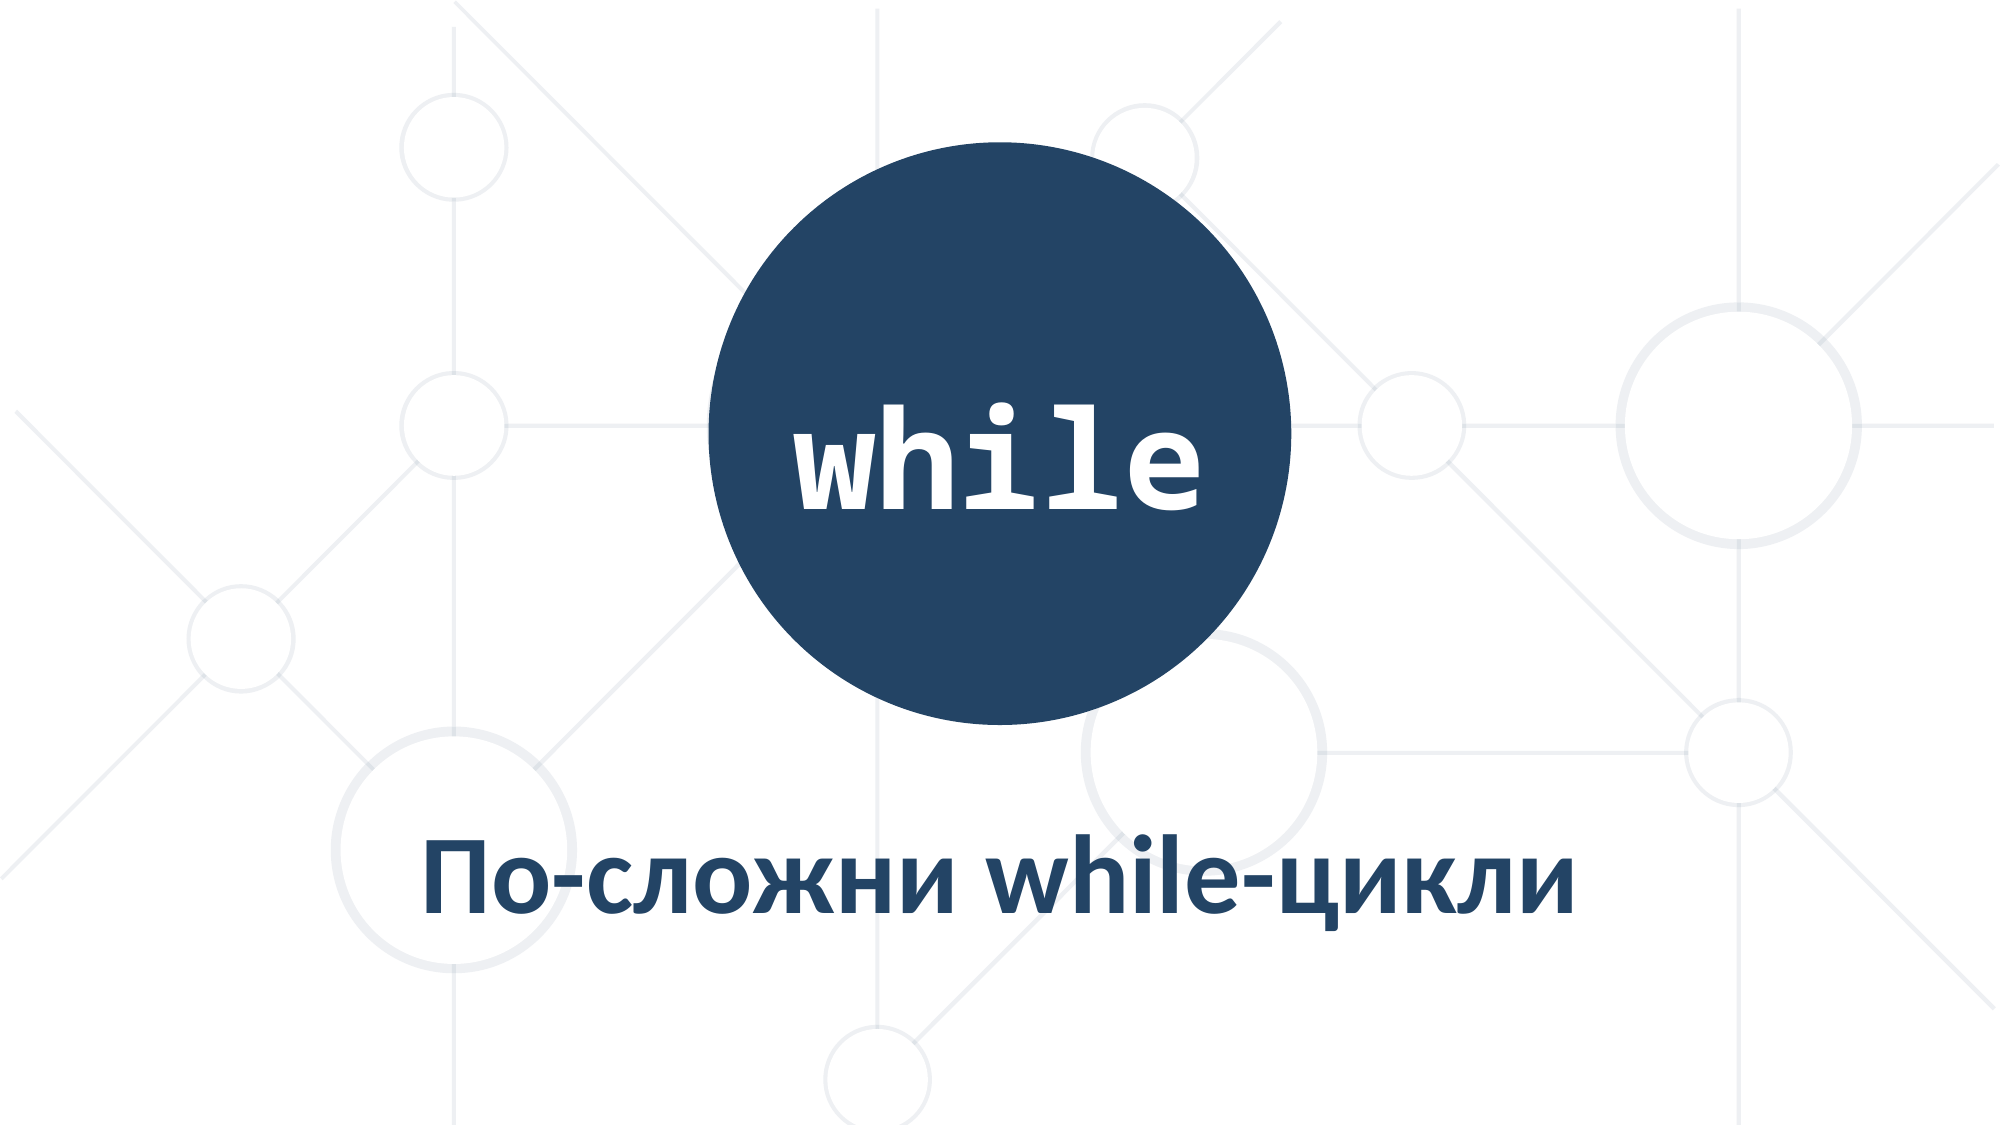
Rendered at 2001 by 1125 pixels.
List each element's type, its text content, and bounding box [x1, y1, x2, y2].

text_box while [770, 337, 1230, 555]
title По-сложни while-цикли [100, 806, 1900, 933]
